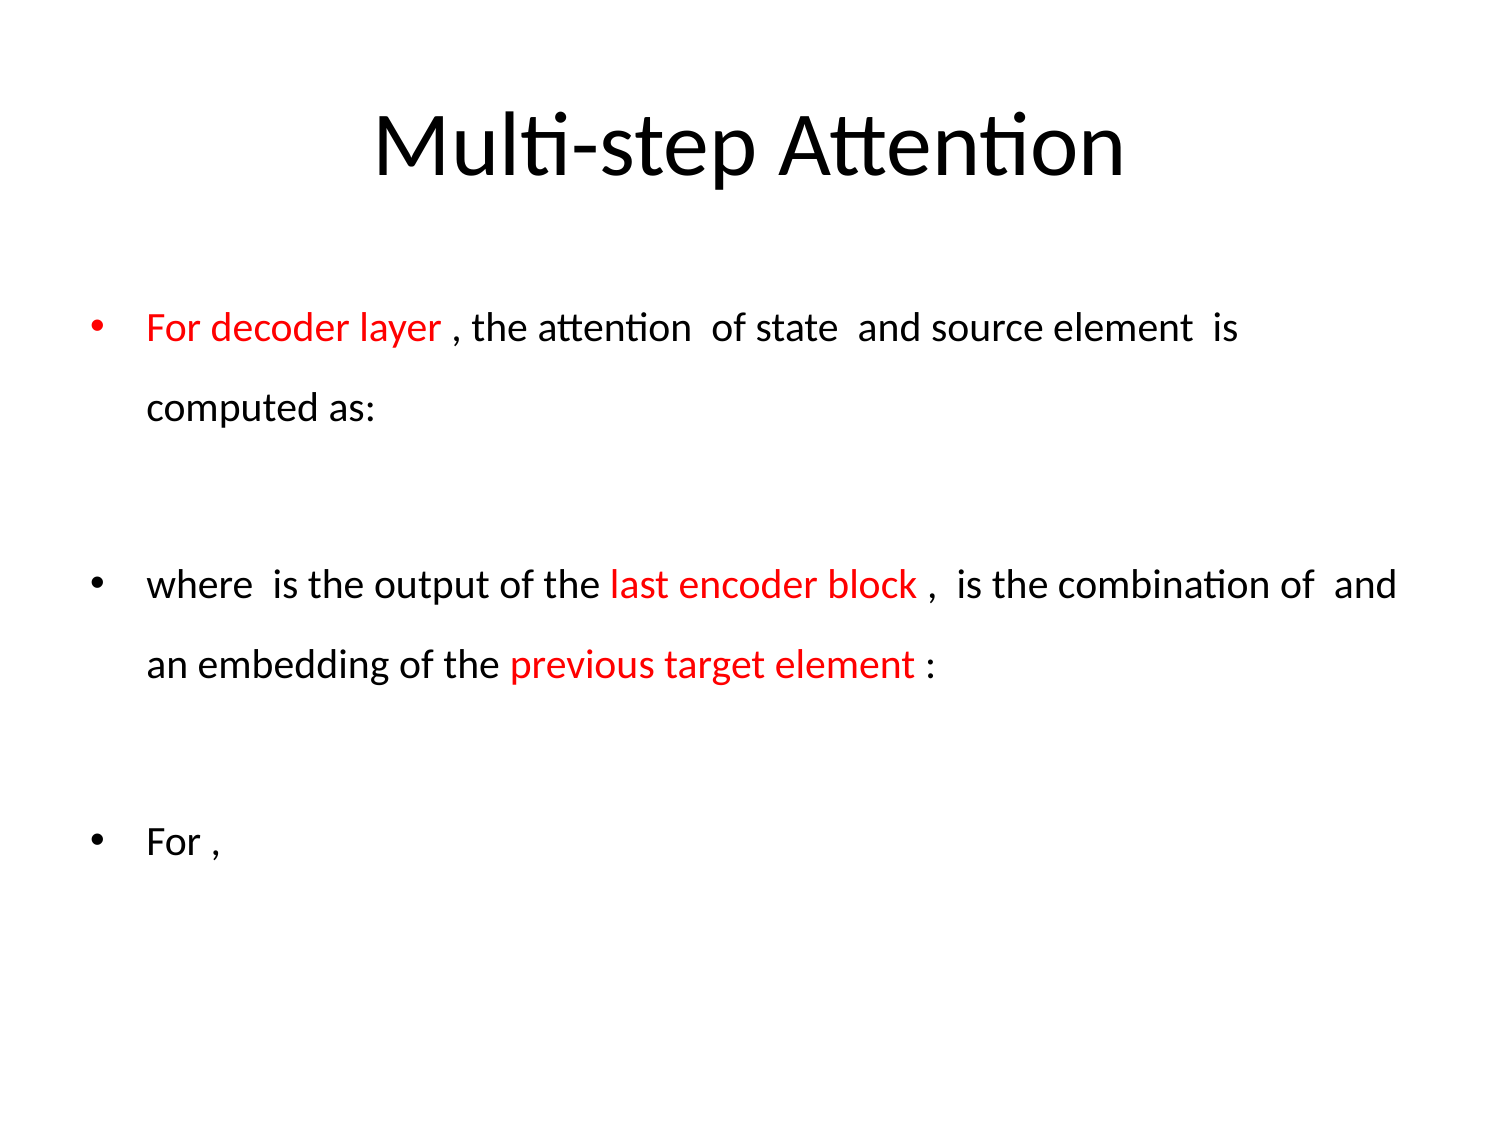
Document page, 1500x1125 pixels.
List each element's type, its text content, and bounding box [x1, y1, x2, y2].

title Multi-step Attention [75, 45, 1425, 233]
